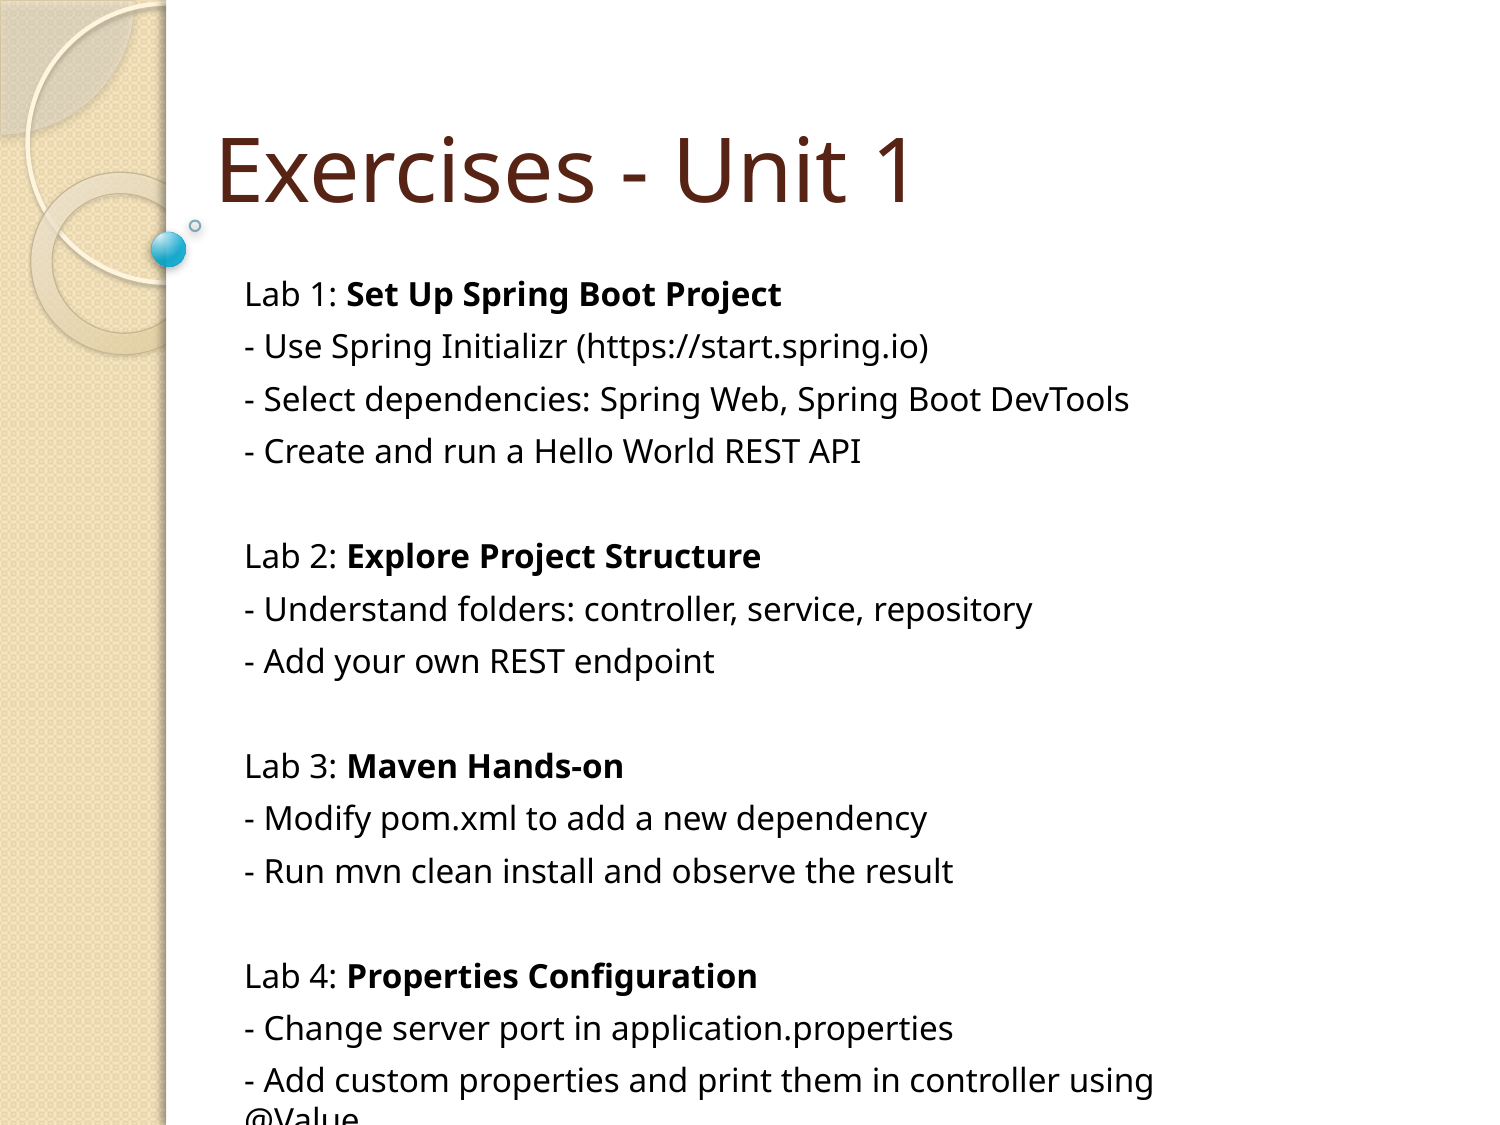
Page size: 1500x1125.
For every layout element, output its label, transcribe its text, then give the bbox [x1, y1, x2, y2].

title Exercises - Unit 1 [199, 53, 1388, 228]
subtitle Lab 1: Set Up Spring Boot Project - Use Spring Initializr (https://start.spring.io) - Select dependencies: Spring Web, Spring Boot DevTools - Create and run a Hello World REST API Lab 2: Explore Project Structure - Understand folders: controller, service, repository - Add your own REST endpoint Lab 3: Maven Hands-on - Modify pom.xml to add a new dependency - Run mvn clean install and observe the result Lab 4: Properties Configuration - Change server port in application.properties - Add custom properties and print them in controller using @Value [225, 273, 1275, 1125]
